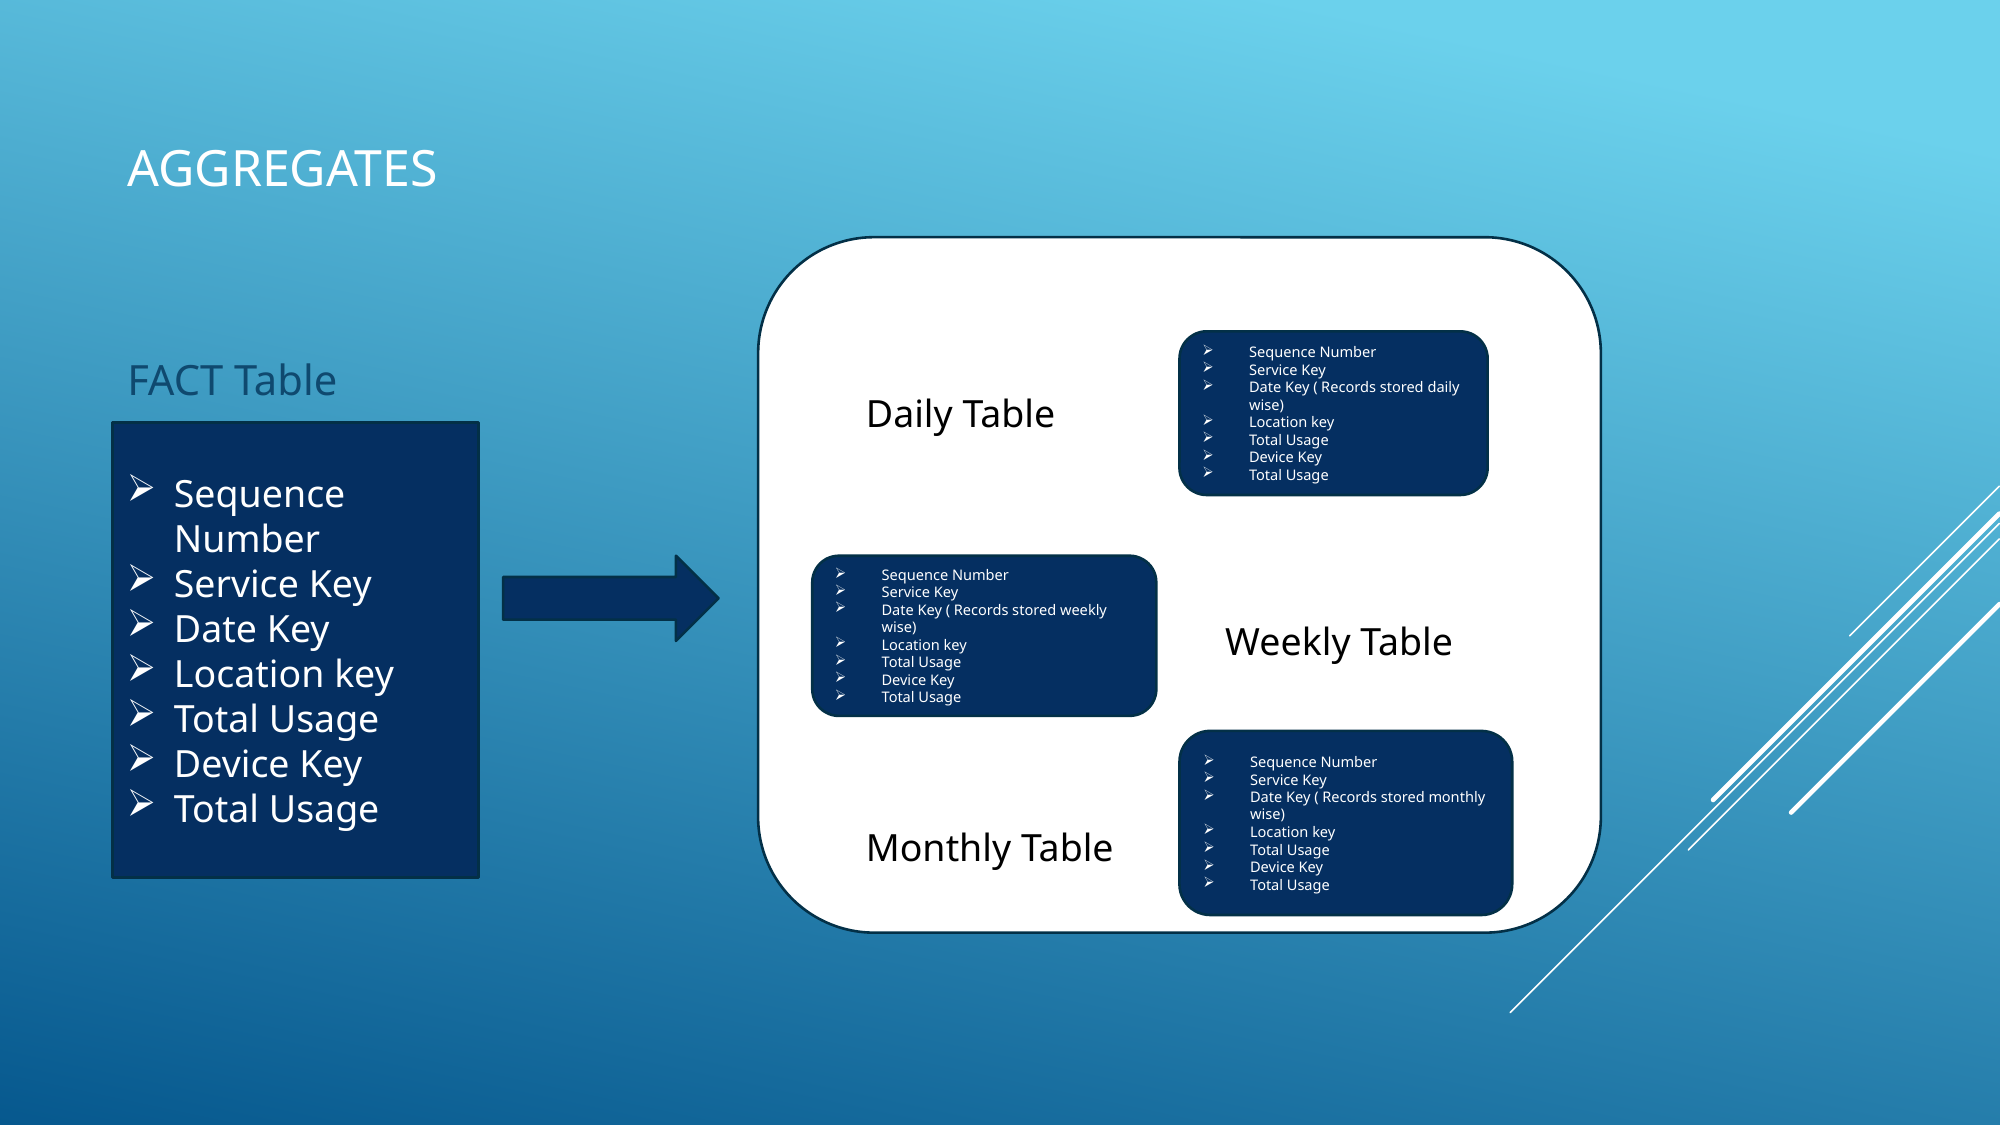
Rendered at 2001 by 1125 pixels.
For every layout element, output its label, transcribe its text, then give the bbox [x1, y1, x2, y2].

text_box Sequence Number Service Key Date Key ( Records stored weekly wise) Location key Total Usage Device Key Total Usage [810, 554, 1158, 718]
text_box [501, 554, 720, 643]
text_box [756, 235, 1603, 934]
list FACT Table [112, 216, 1513, 895]
text_box Sequence Number Service Key Date Key Location key Total Usage Device Key Total Usage [111, 421, 480, 879]
text_box Daily Table [851, 382, 1118, 443]
text_box Sequence Number Service Key Date Key ( Records stored daily wise) Location key Total Usage Device Key Total Usage [1178, 330, 1489, 497]
text_box Sequence Number Service Key Date Key ( Records stored monthly wise) Location key Total Usage Device Key Total Usage [1178, 729, 1514, 917]
text_box Monthly Table [851, 816, 1140, 877]
title AGGREGATES [112, 117, 1513, 216]
text_box Weekly Table [1210, 610, 1489, 671]
